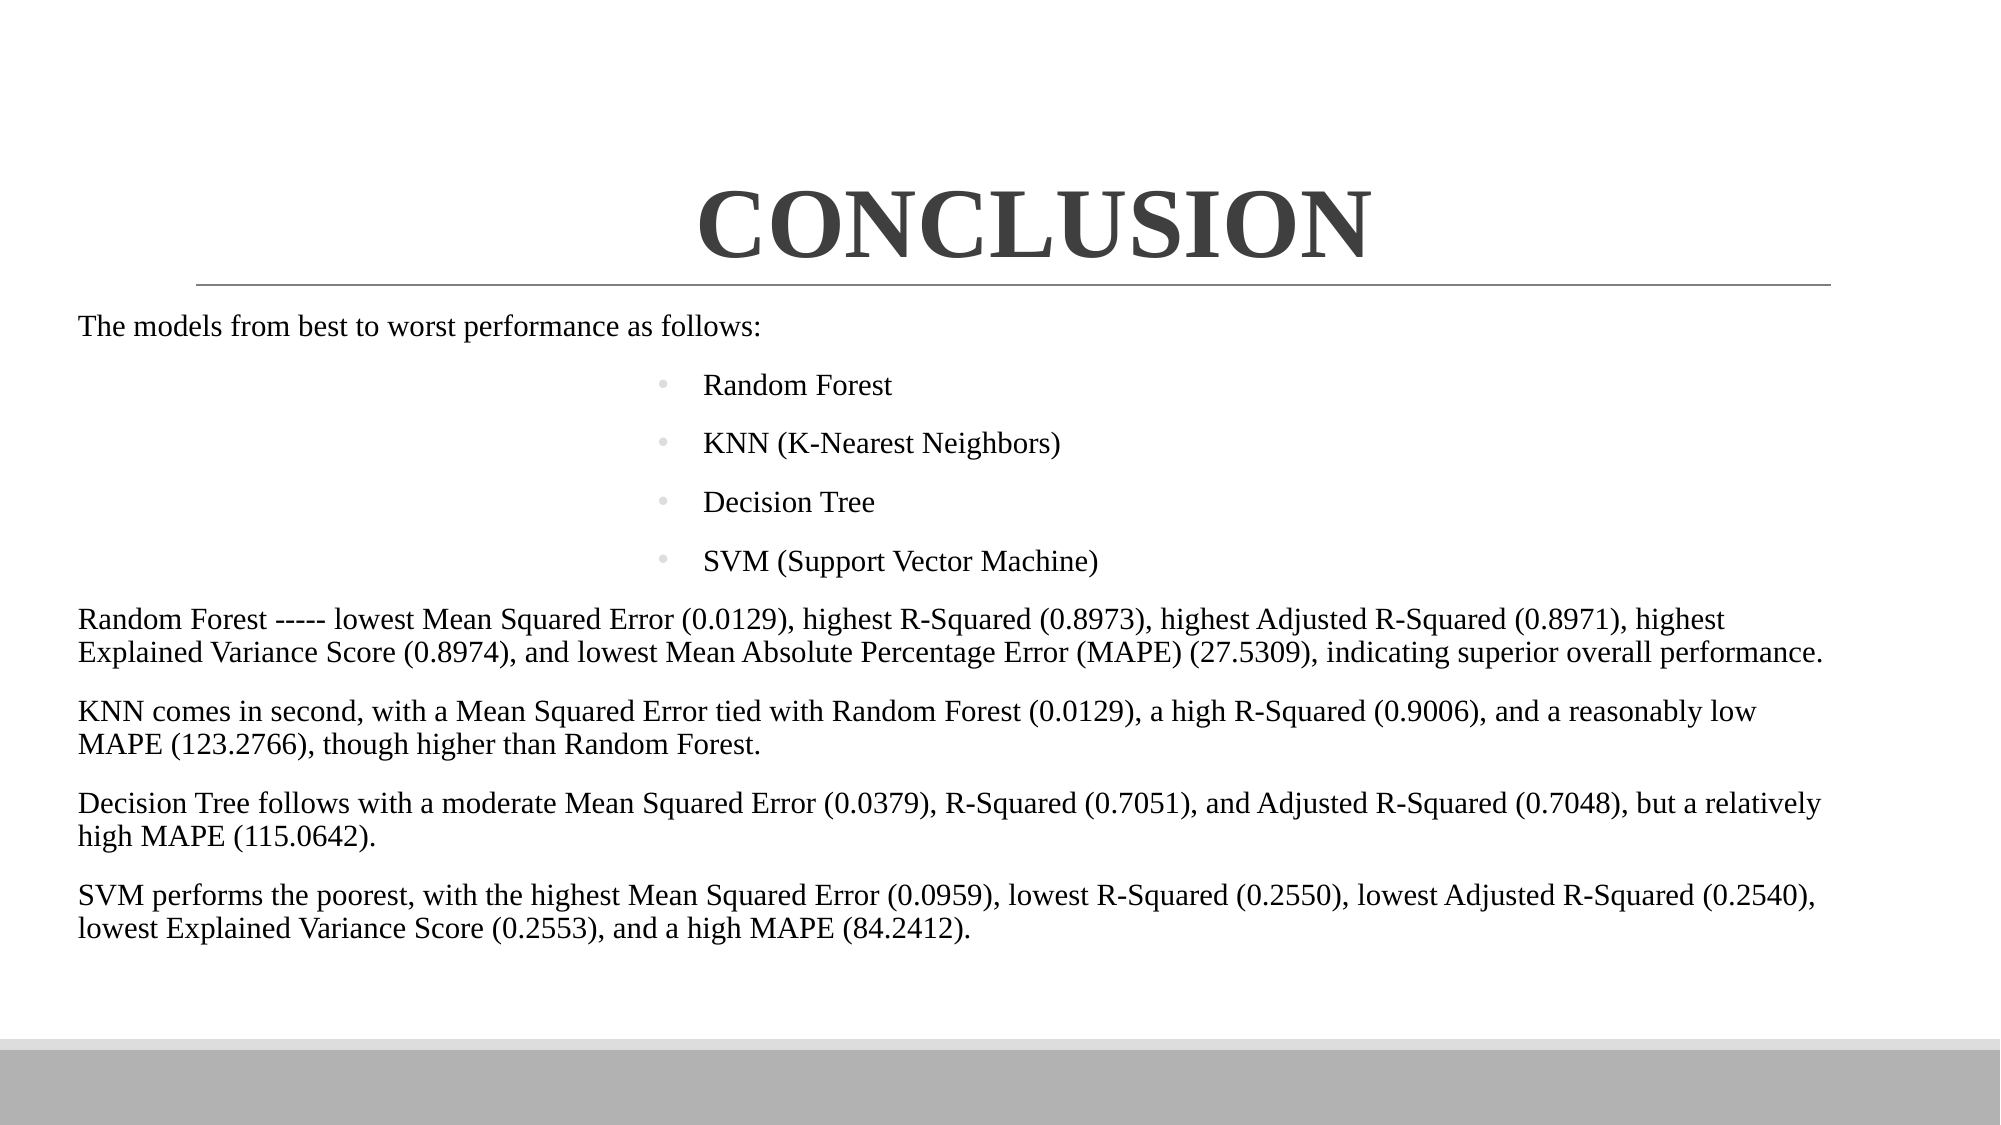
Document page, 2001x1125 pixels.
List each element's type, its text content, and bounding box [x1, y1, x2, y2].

list The models from best to worst performance as follows: Random Forest KNN (K-Nearest Neighbors) Decision Tree SVM (Support Vector Machine) Random Forest ----- lowest Mean Squared Error (0.0129), highest R-Squared (0.8973), highest Adjusted R-Squared (0.8971), highest Explained Variance Score (0.8974), and lowest Mean Absolute Percentage Error (MAPE) (27.5309), indicating superior overall performance. KNN comes in second, with a Mean Squared Error tied with Random Forest (0.0129), a high R-Squared (0.9006), and a reasonably low MAPE (123.2766), though higher than Random Forest. Decision Tree follows with a moderate Mean Squared Error (0.0379), R-Squared (0.7051), and Adjusted R-Squared (0.7048), but a relatively high MAPE (115.0642). SVM performs the poorest, with the highest Mean Squared Error (0.0959), lowest R-Squared (0.2550), lowest Adjusted R-Squared (0.2540), lowest Explained Variance Score (0.2553), and a high MAPE (84.2412). [77, 302, 1830, 991]
title CONCLUSION [180, 47, 1830, 285]
